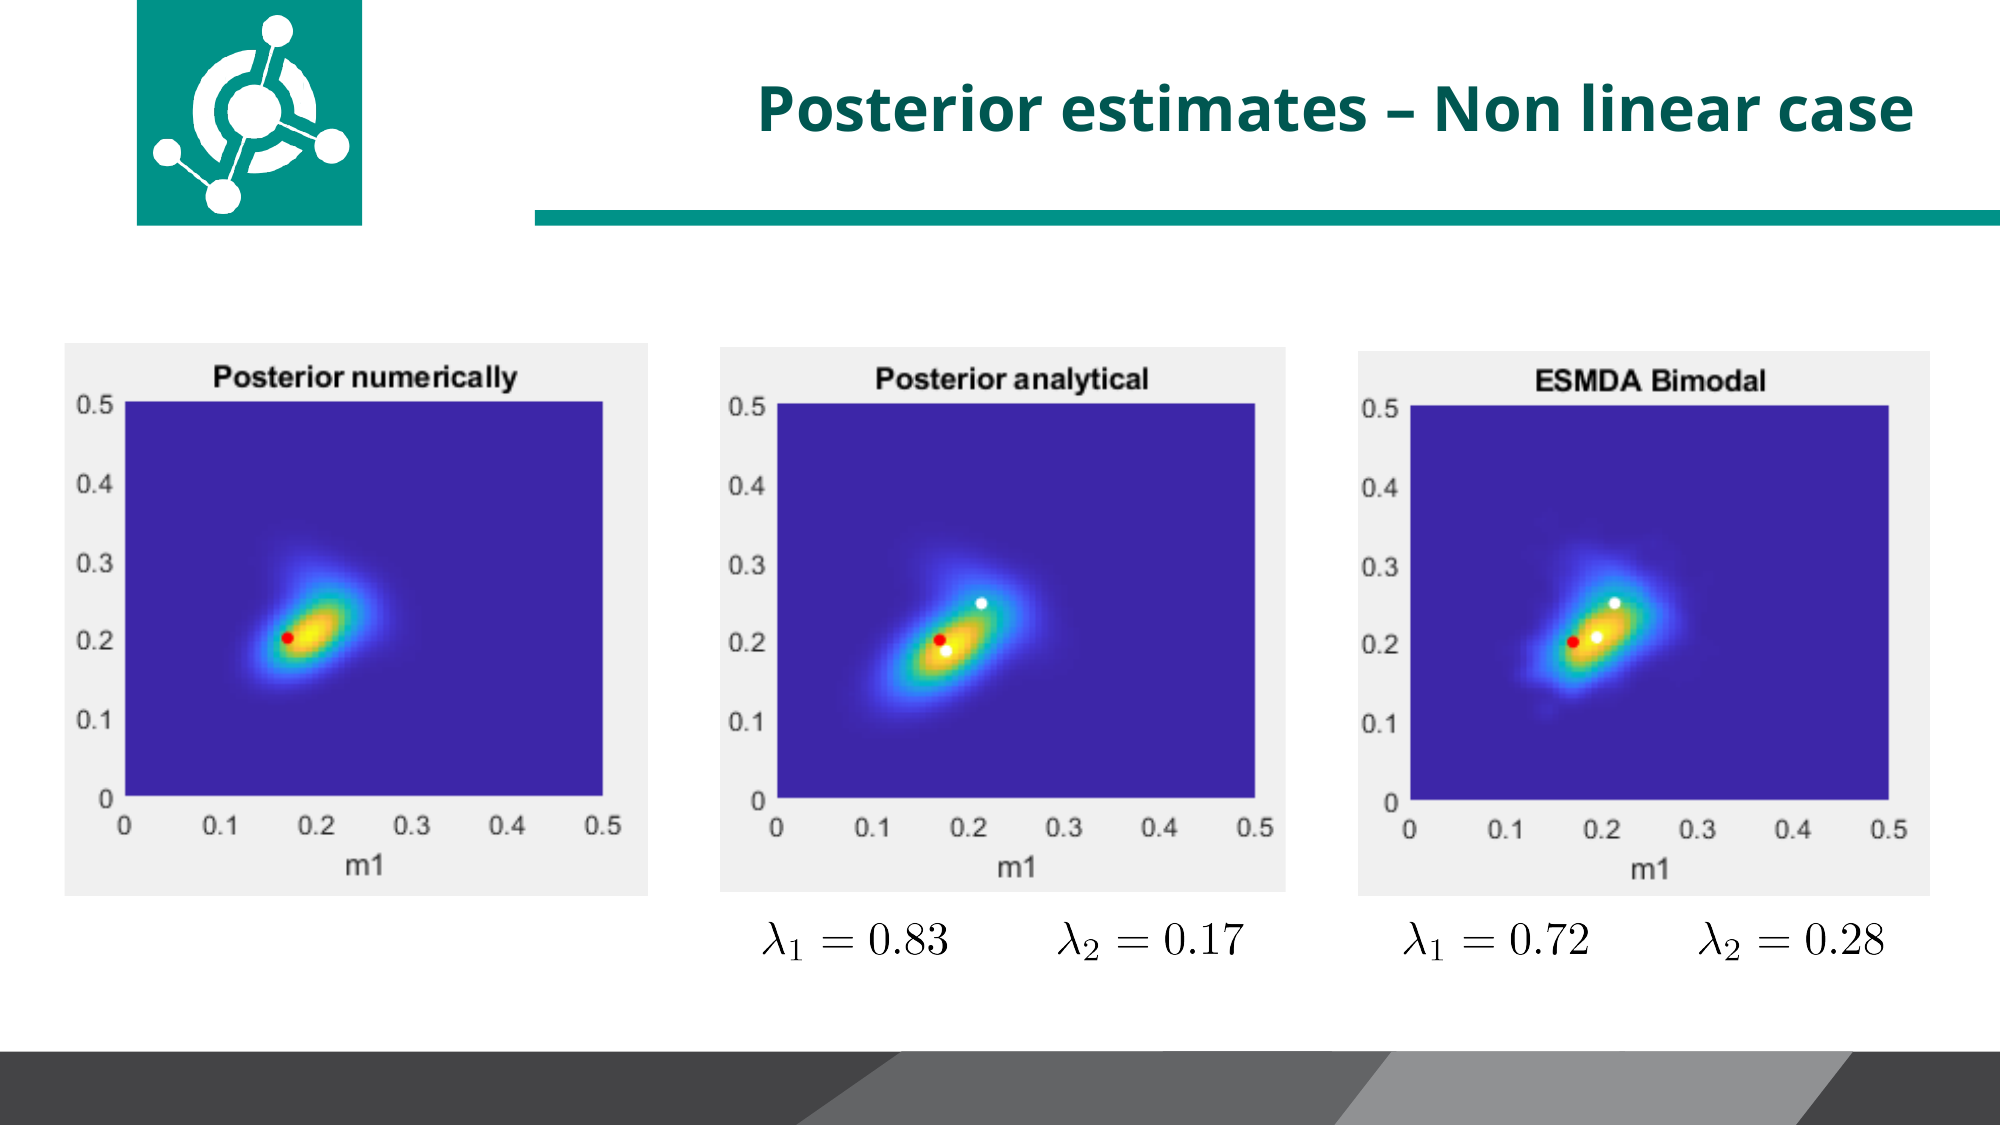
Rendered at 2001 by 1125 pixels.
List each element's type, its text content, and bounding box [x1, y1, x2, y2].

title Posterior estimates – Non linear case [534, 1, 1932, 213]
picture [153, 15, 351, 214]
picture [64, 342, 649, 897]
picture [1403, 921, 1884, 961]
picture [719, 346, 1287, 892]
picture [1357, 350, 1930, 896]
picture [762, 921, 1244, 961]
